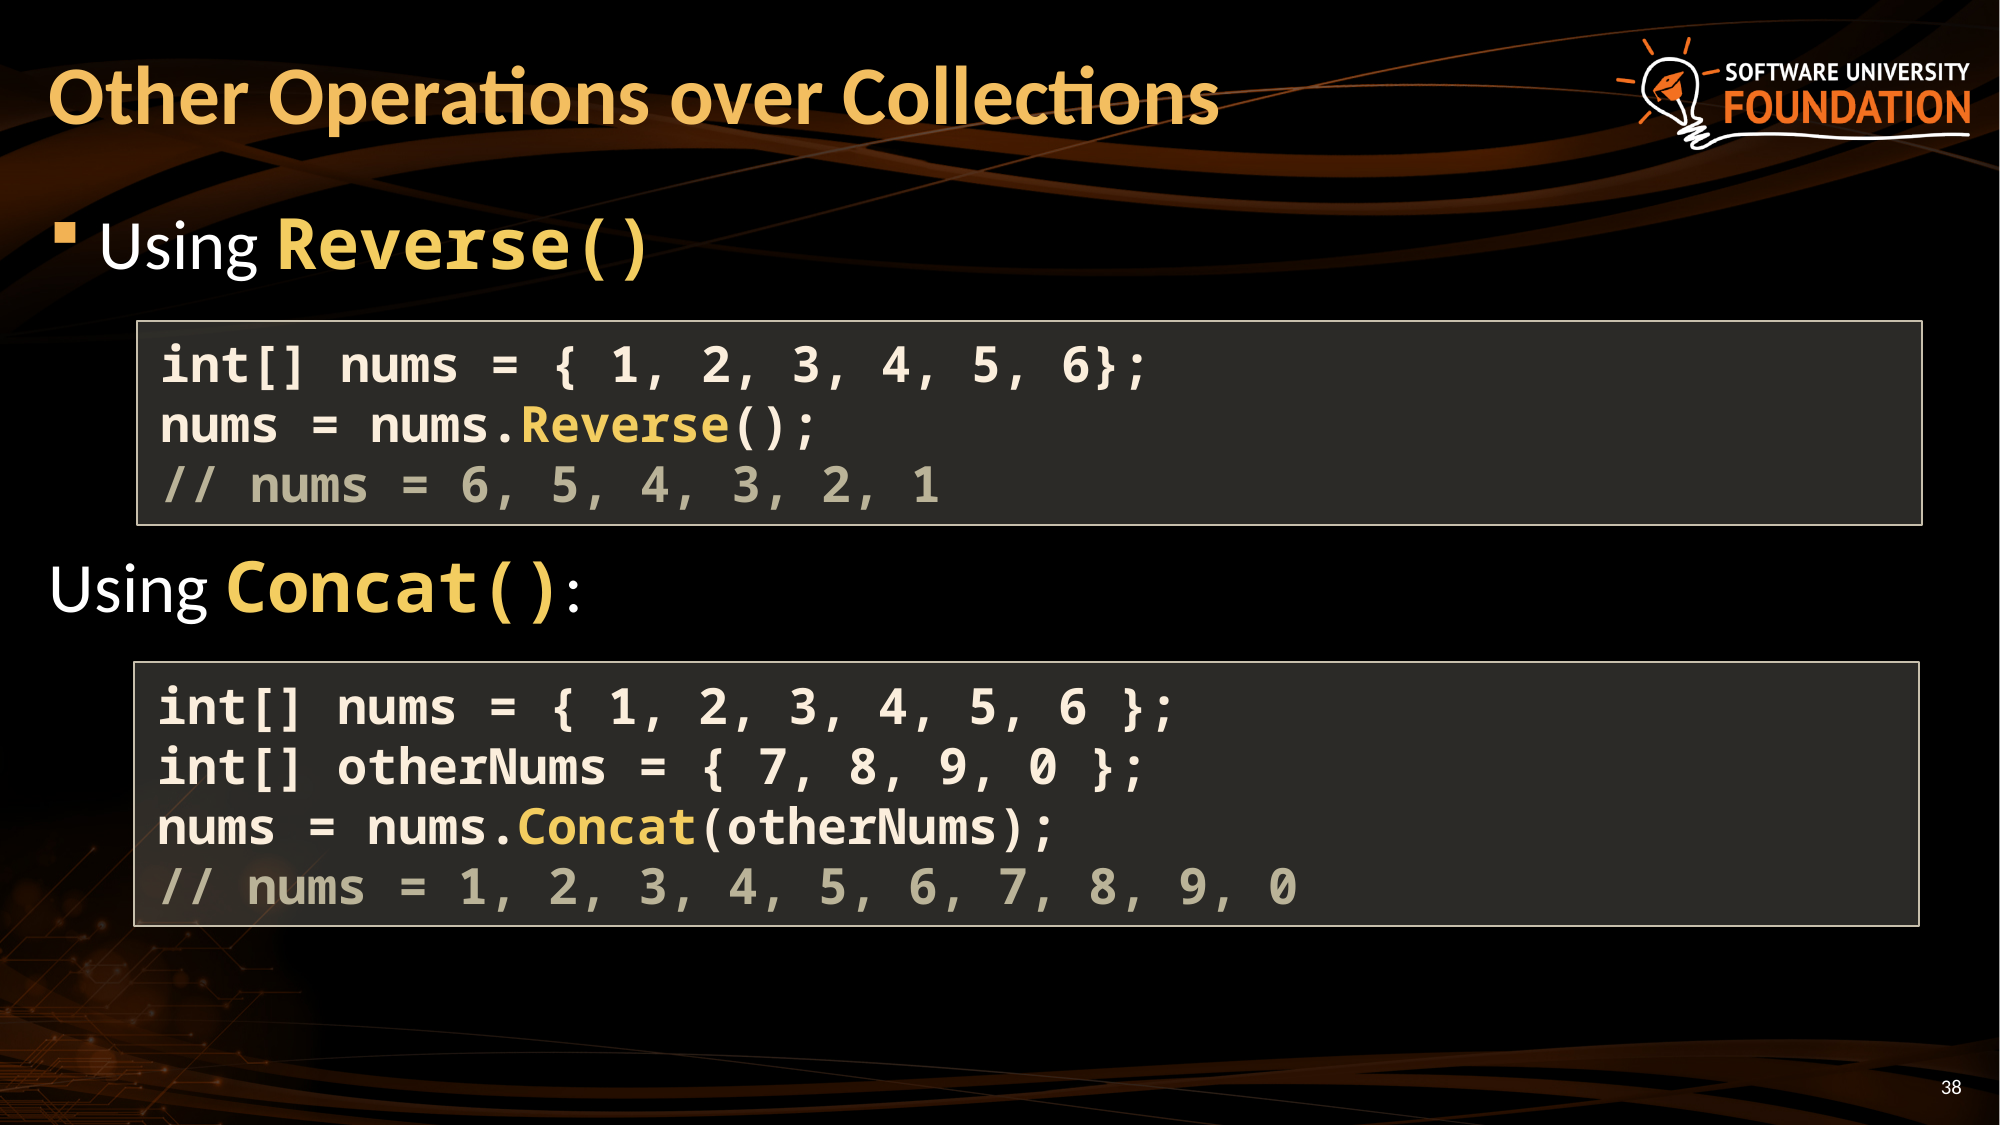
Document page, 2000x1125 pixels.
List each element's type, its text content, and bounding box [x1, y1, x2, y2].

text_box int[] nums = { 1, 2, 3, 4, 5, 6 }; int[] otherNums = { 7, 8, 9, 0 }; nums = nums.Concat(otherNums); // nums = 1, 2, 3, 4, 5, 6, 7, 8, 9, 0 [134, 662, 1920, 926]
text_box int[] nums = { 1, 2, 3, 4, 5, 6}; nums = nums.Reverse(); // nums = 6, 5, 4, 3, 2, 1 [137, 321, 1923, 525]
list Using Reverse() Using Concat(): [31, 188, 1968, 1103]
title Other Operations over Collections [30, 6, 1602, 189]
picture [0, 0, 2000, 1125]
